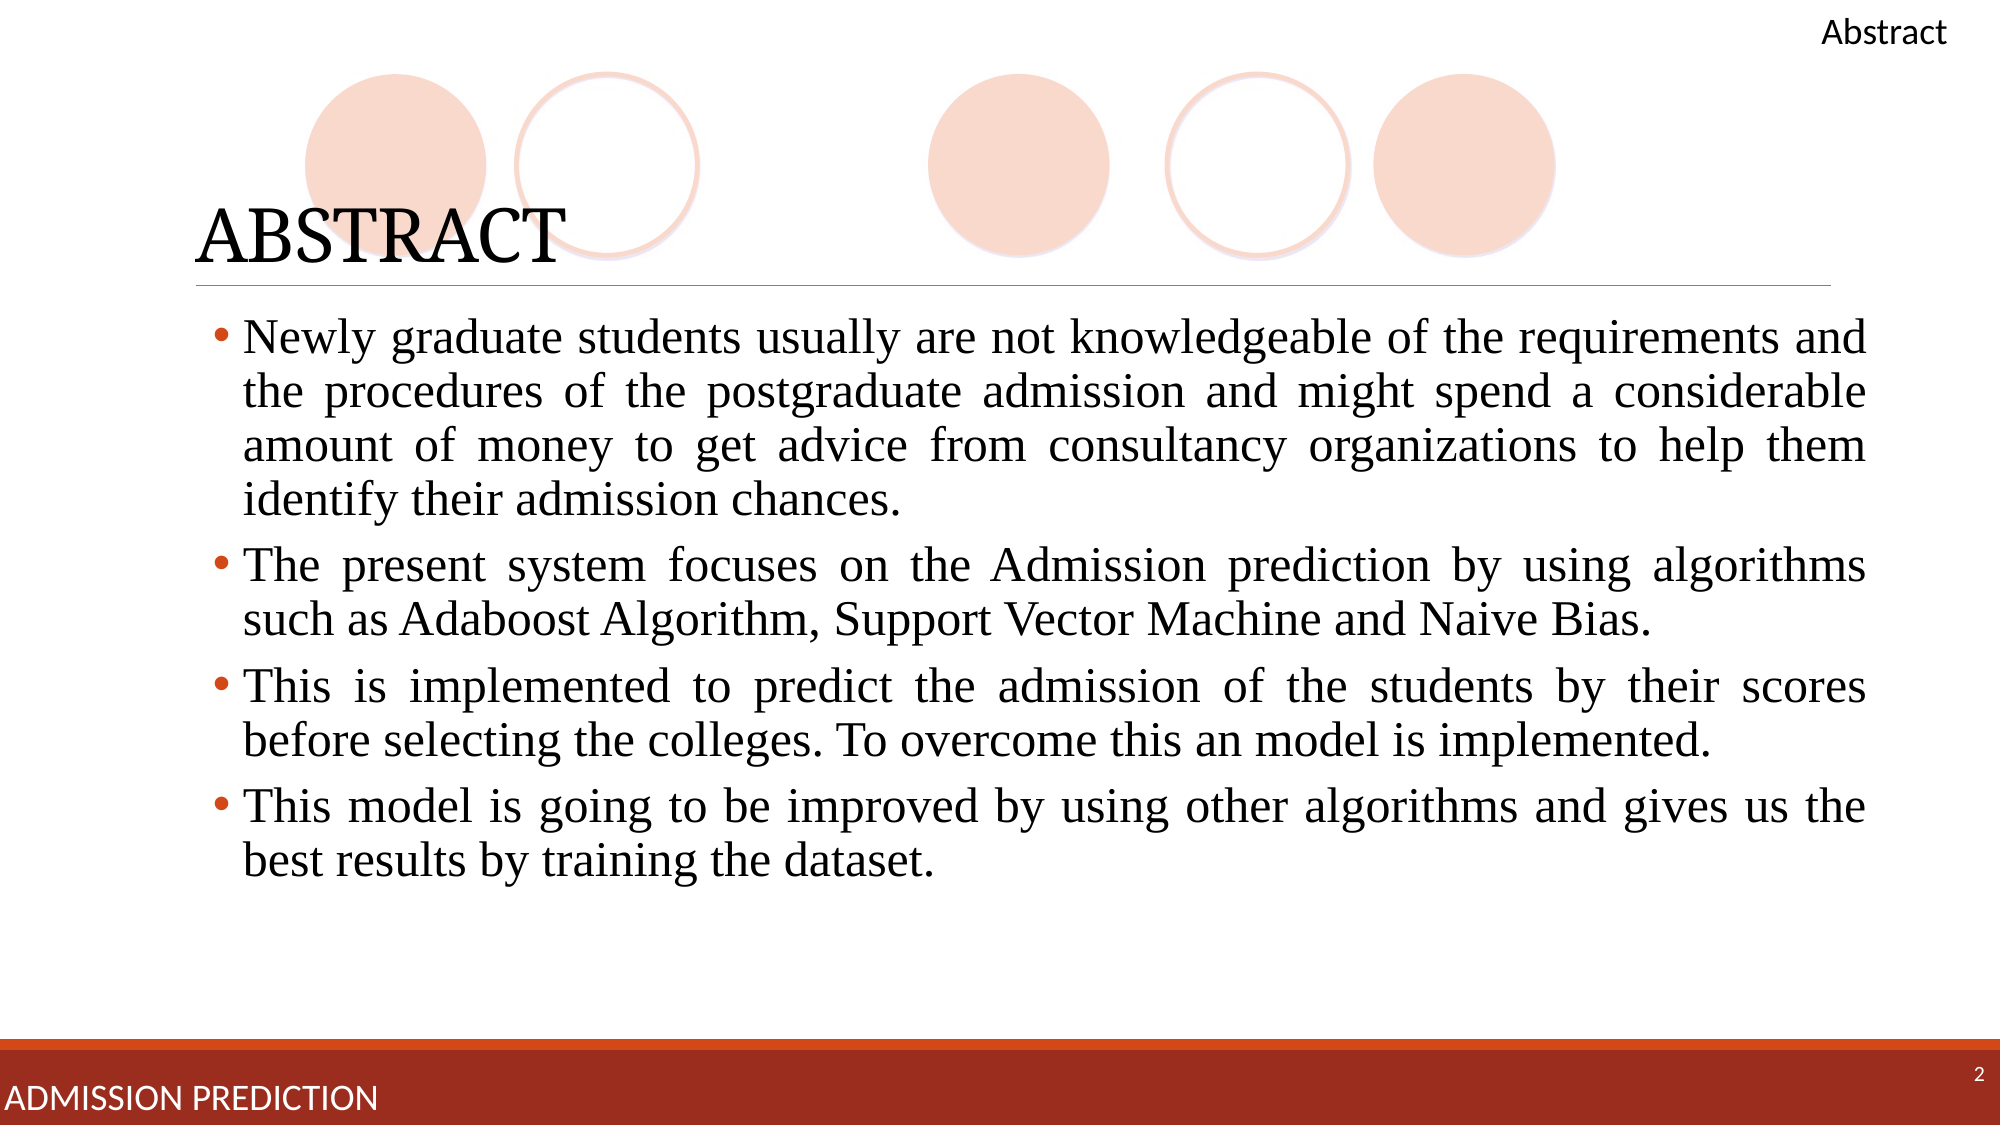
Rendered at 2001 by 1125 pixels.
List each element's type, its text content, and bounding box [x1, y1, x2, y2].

footer Admission prediction [0, 1065, 430, 1125]
list Newly graduate students usually are not knowledgeable of the requirements and the procedures of the postgraduate admission and might spend a considerable amount of money to get advice from consultancy organizations to help them identify their admission chances. The present system focuses on the Admission prediction by using algorithms such as Adaboost Algorithm, Support Vector Machine and Naive Bias. This is implemented to predict the admission of the students by their scores before selecting the colleges. To overcome this an model is implemented. This model is going to be improved by using other algorithms and gives us the best results by training the dataset. [180, 302, 1869, 963]
title ABSTRACT [180, 47, 1830, 285]
text_box Abstract [1683, 6, 2000, 53]
slide_number 2 [1462, 1042, 2000, 1103]
